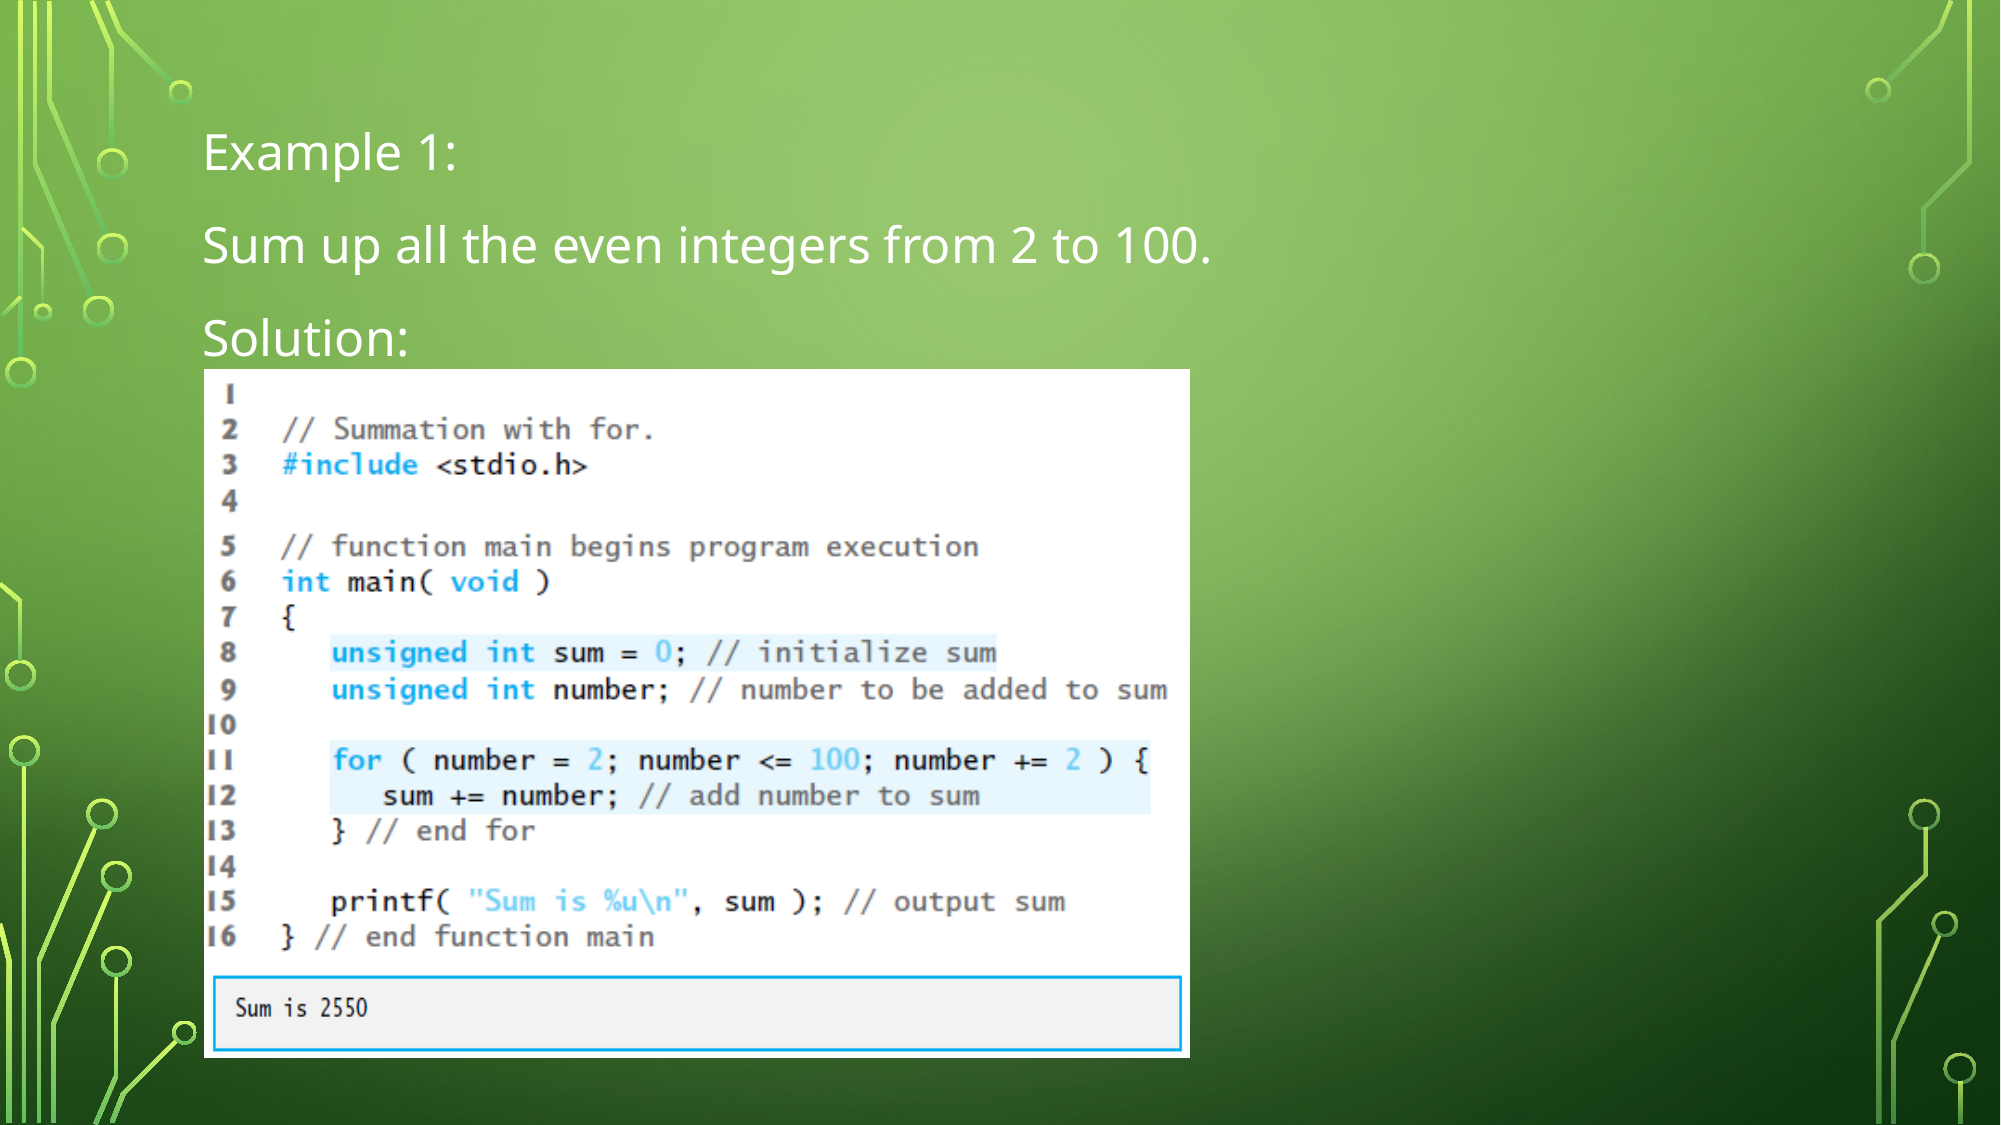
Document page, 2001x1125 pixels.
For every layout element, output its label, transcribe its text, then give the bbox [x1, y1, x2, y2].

list Example 1: Sum up all the even integers from 2 to 100. Solution: [187, 101, 1813, 950]
picture [204, 369, 1190, 1058]
